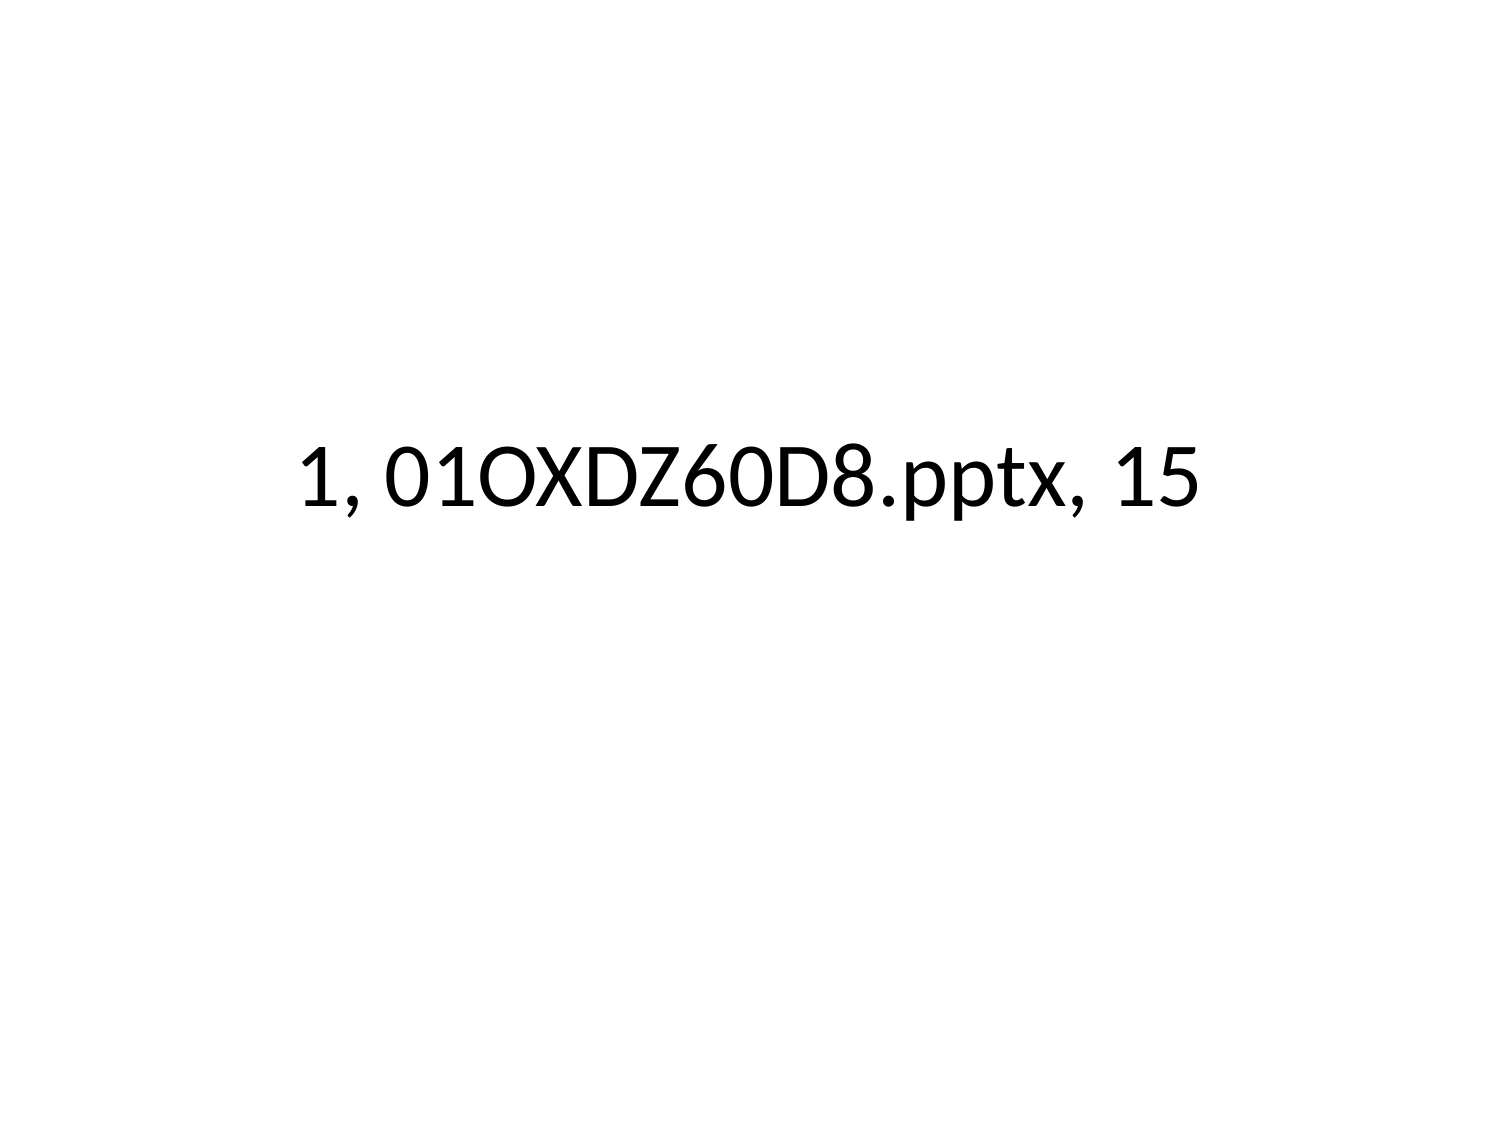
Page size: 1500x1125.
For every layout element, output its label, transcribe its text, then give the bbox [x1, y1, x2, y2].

title 1, 01OXDZ60D8.pptx, 15 [112, 349, 1388, 591]
